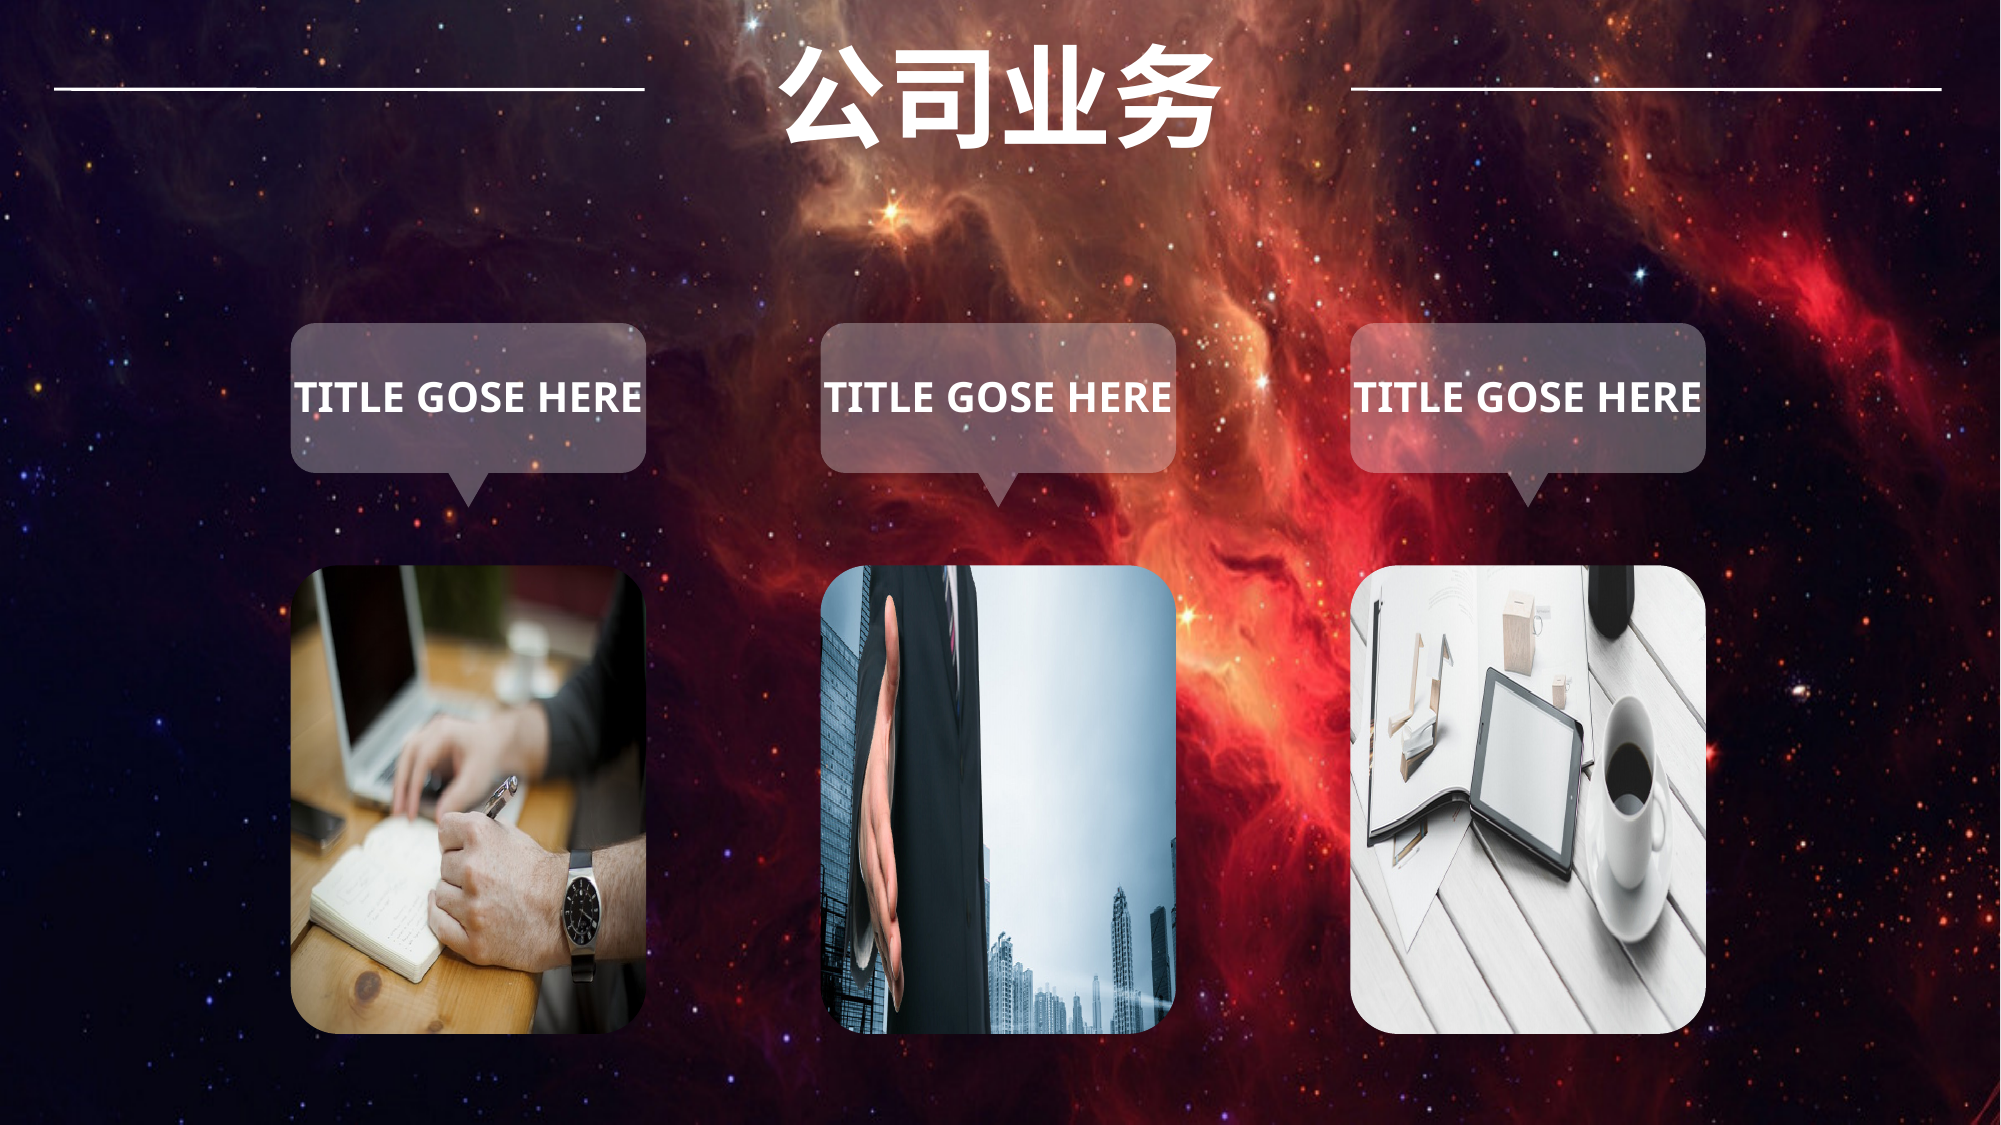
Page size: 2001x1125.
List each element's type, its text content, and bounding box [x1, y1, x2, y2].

text_box TITLE GOSE HERE [808, 363, 1188, 429]
text_box [289, 321, 648, 363]
text_box [1349, 428, 1707, 510]
picture [0, 0, 2001, 1125]
text_box [819, 321, 1178, 363]
text_box [819, 429, 1178, 510]
text_box 公司业务 [760, 19, 1240, 170]
text_box [1349, 564, 1707, 1035]
text_box [289, 428, 648, 510]
text_box [1349, 321, 1707, 363]
text_box [819, 564, 1178, 1035]
text_box TITLE GOSE HERE [278, 363, 659, 428]
text_box [289, 564, 648, 1035]
text_box TITLE GOSE HERE [1338, 363, 1718, 428]
